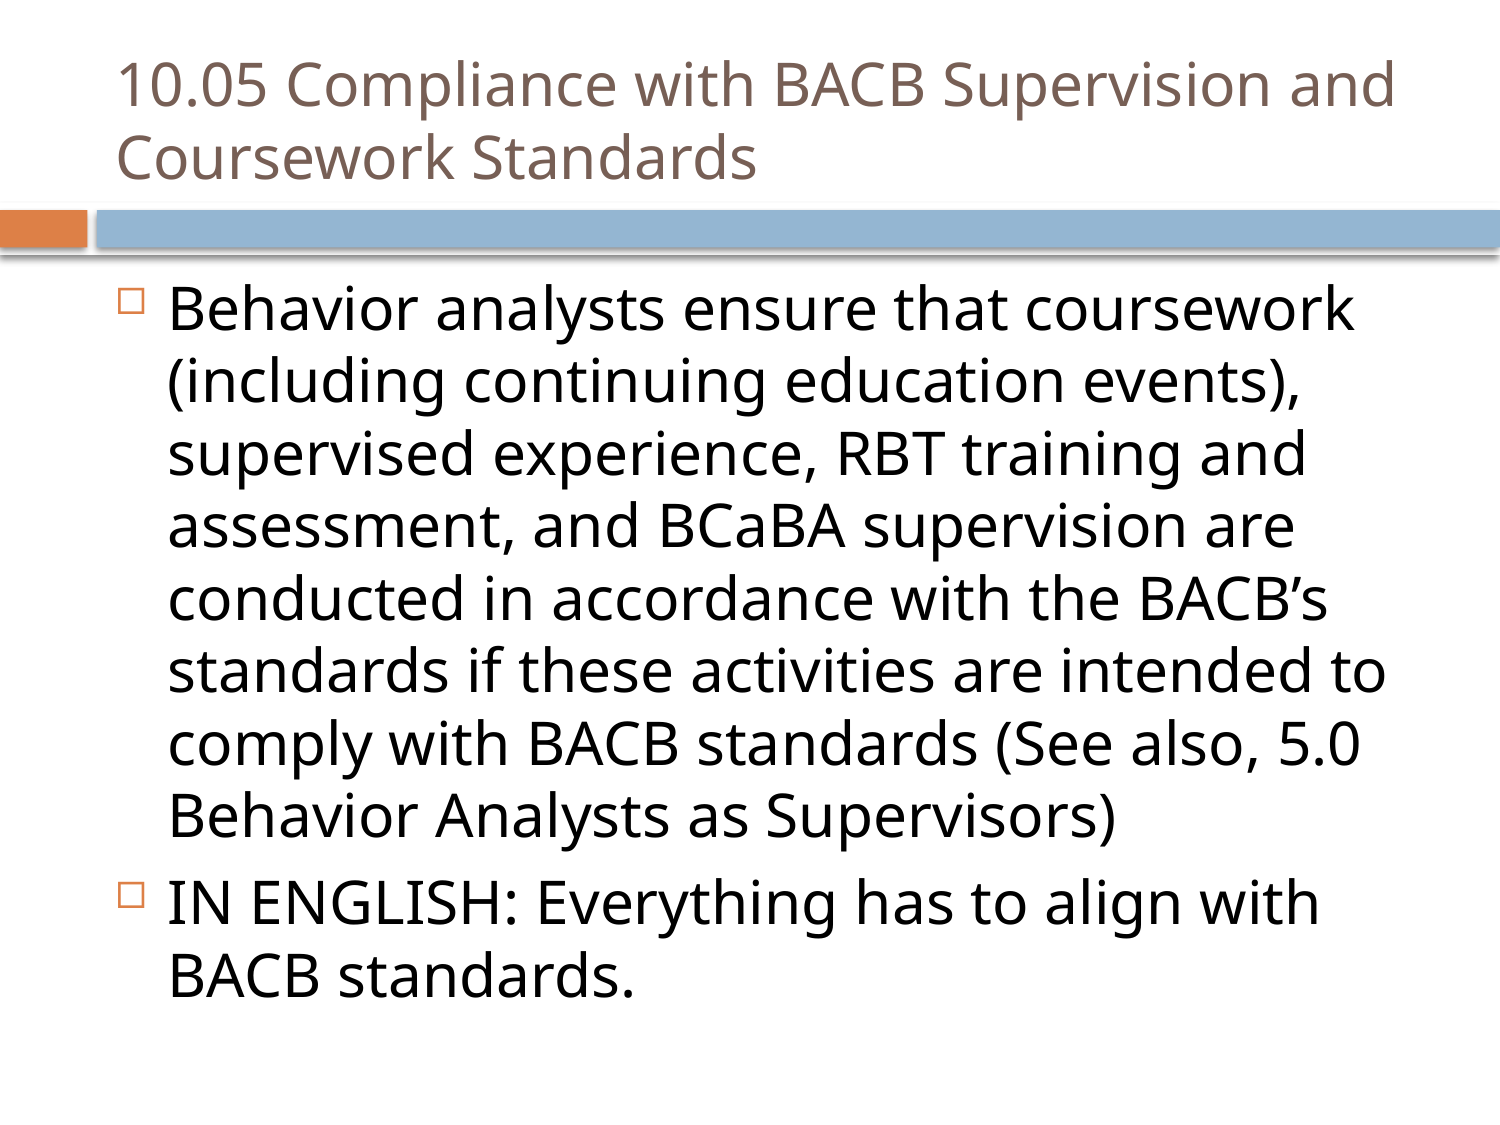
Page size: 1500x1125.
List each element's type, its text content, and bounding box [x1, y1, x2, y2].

title 10.05 Compliance with BACB Supervision and Coursework Standards [100, 37, 1438, 200]
list Behavior analysts ensure that coursework (including continuing education events), supervised experience, RBT training and assessment, and BCaBA supervision are conducted in accordance with the BACB’s standards if these activities are intended to comply with BACB standards (See also, 5.0 Behavior Analysts as Supervisors) IN ENGLISH: Everything has to align with BACB standards. [100, 262, 1438, 1000]
